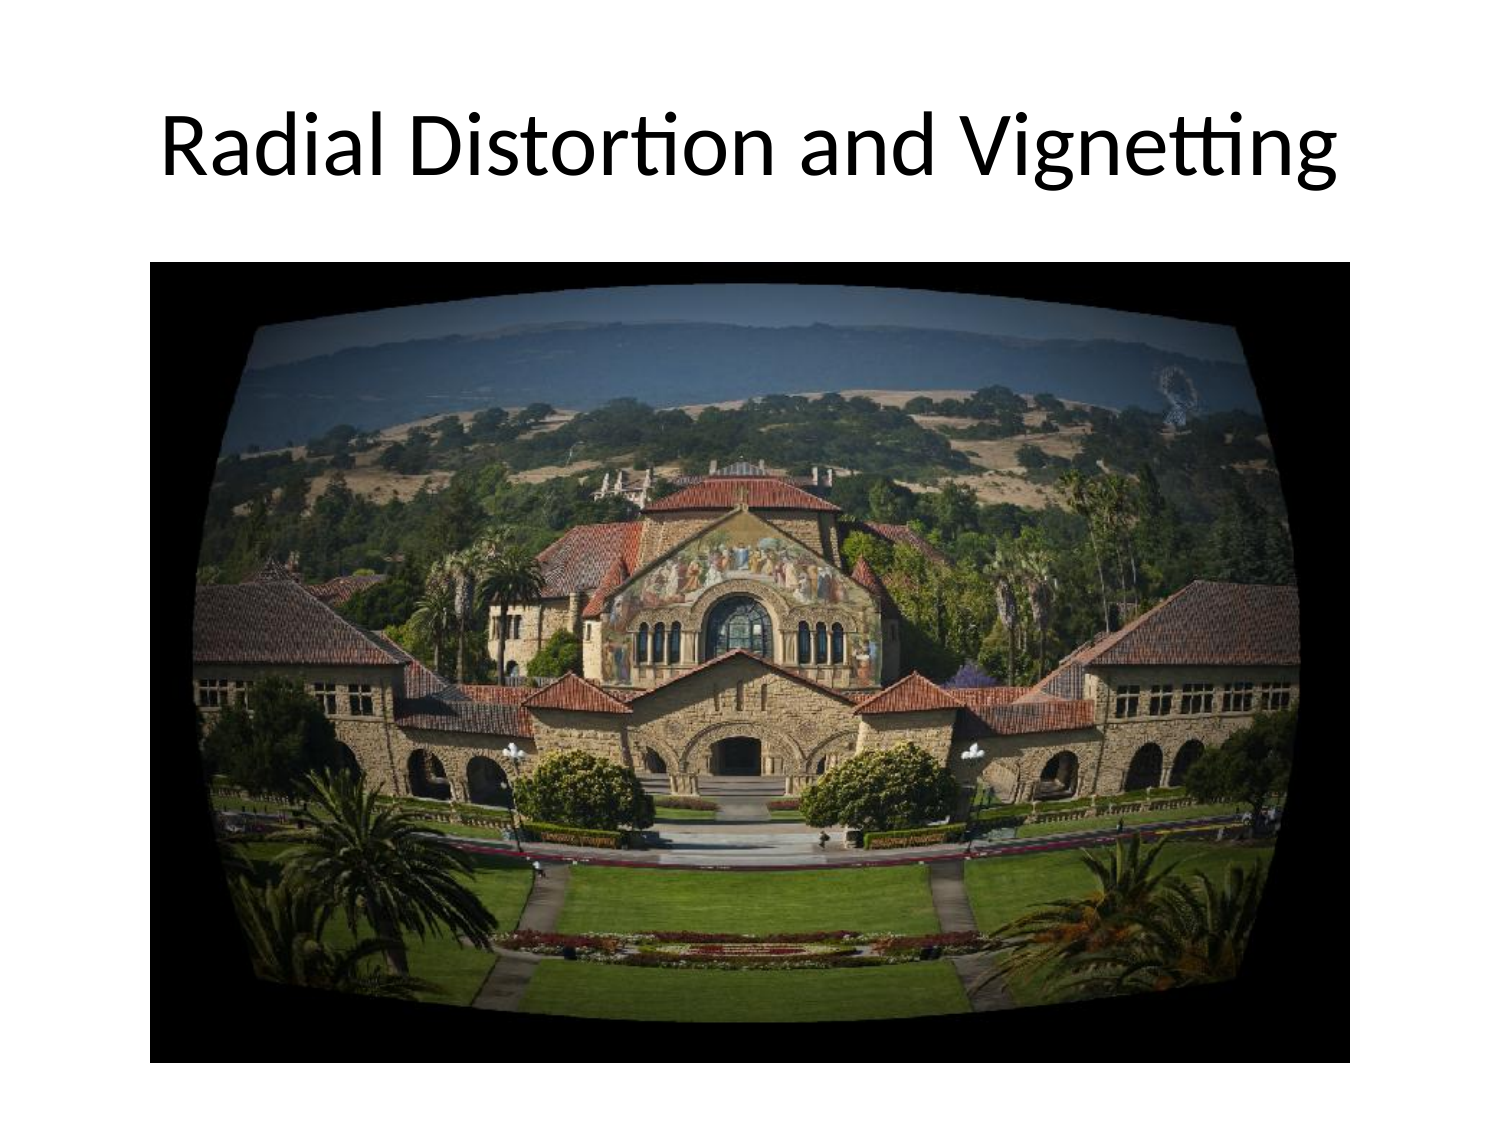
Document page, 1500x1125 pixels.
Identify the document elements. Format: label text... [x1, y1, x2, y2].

picture [149, 262, 1351, 1063]
title Radial Distortion and Vignetting [75, 45, 1425, 233]
